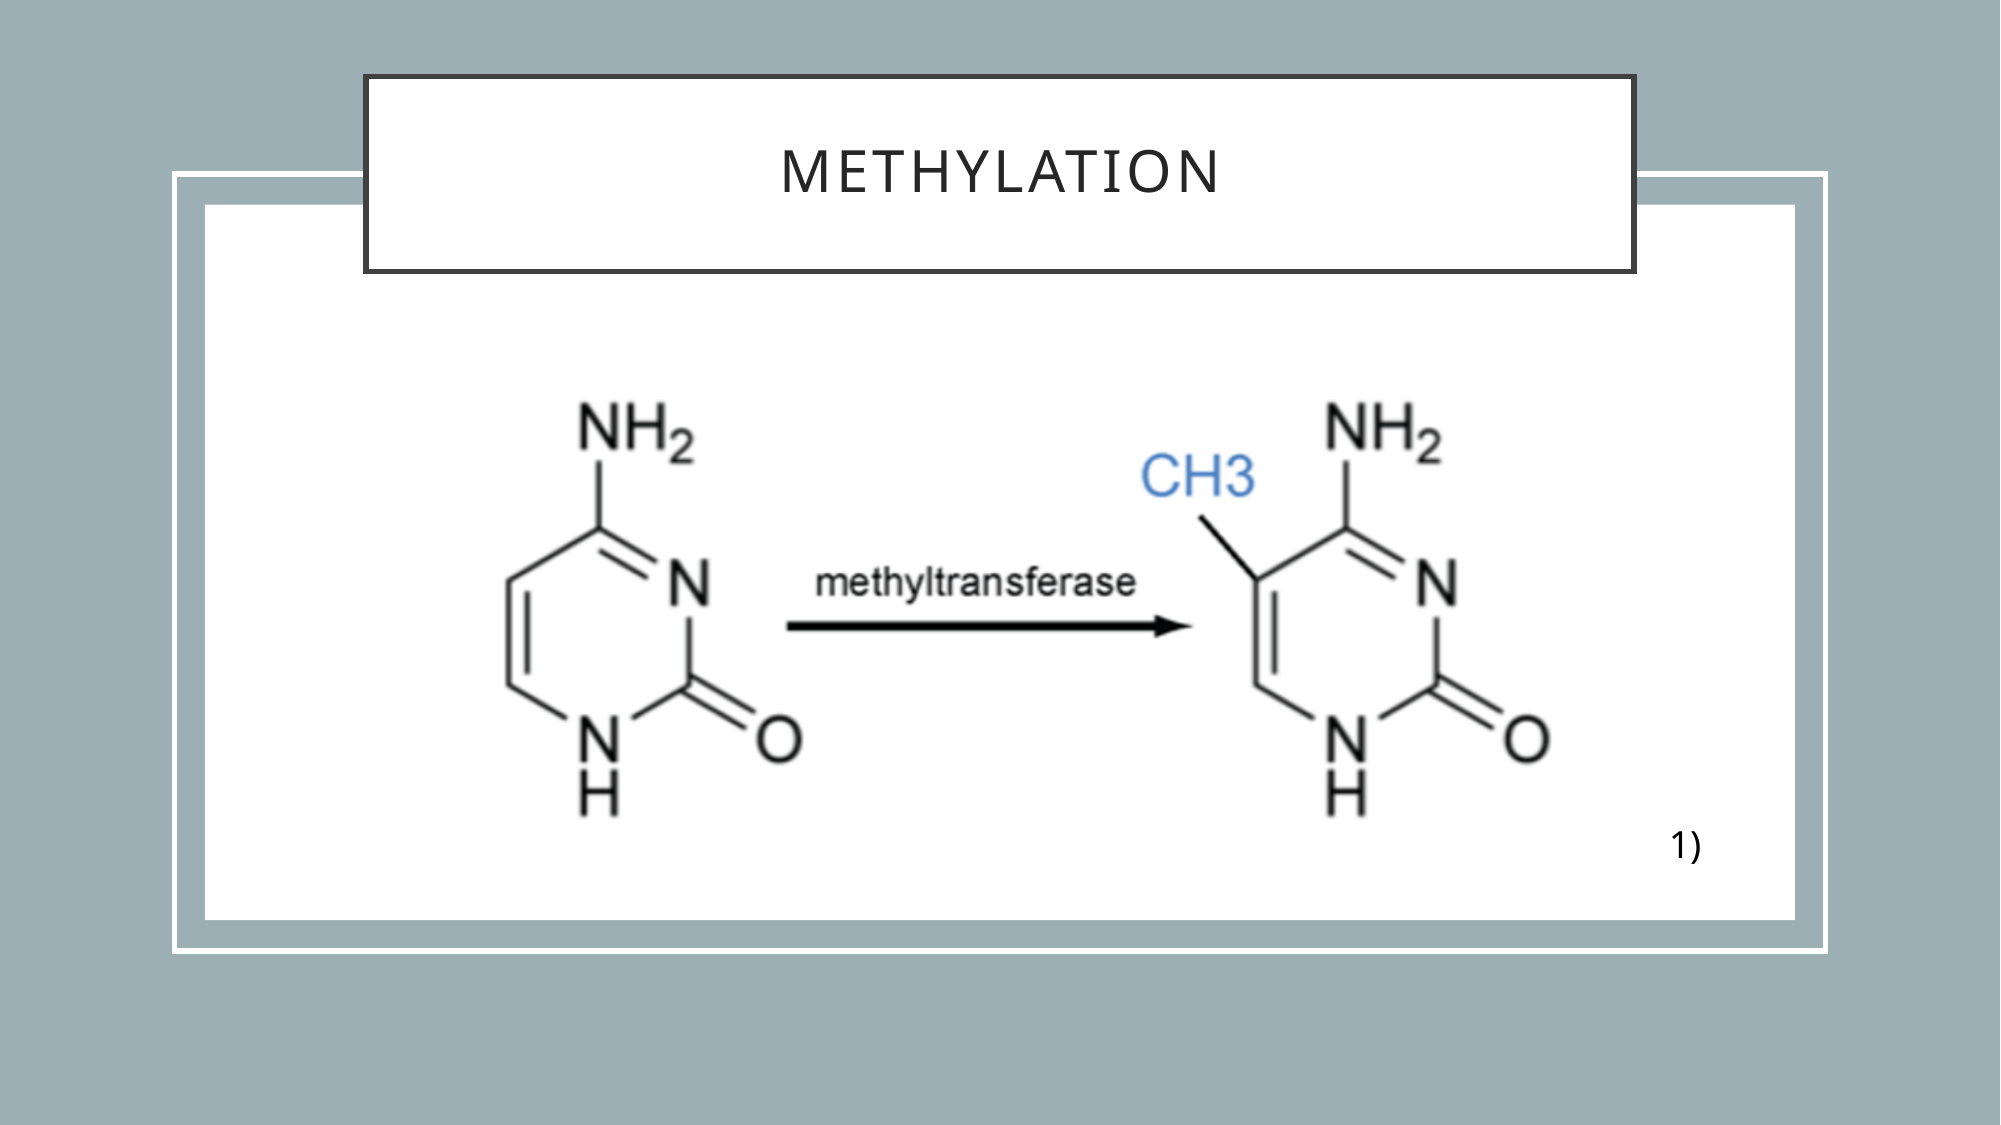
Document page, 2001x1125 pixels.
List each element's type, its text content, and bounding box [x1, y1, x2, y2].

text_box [816, 545, 1108, 592]
text_box 1) [1654, 813, 1717, 874]
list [319, 348, 1634, 858]
text_box [0, 0, 2000, 1125]
text_box [173, 173, 1827, 952]
title Methylation [363, 74, 1637, 274]
